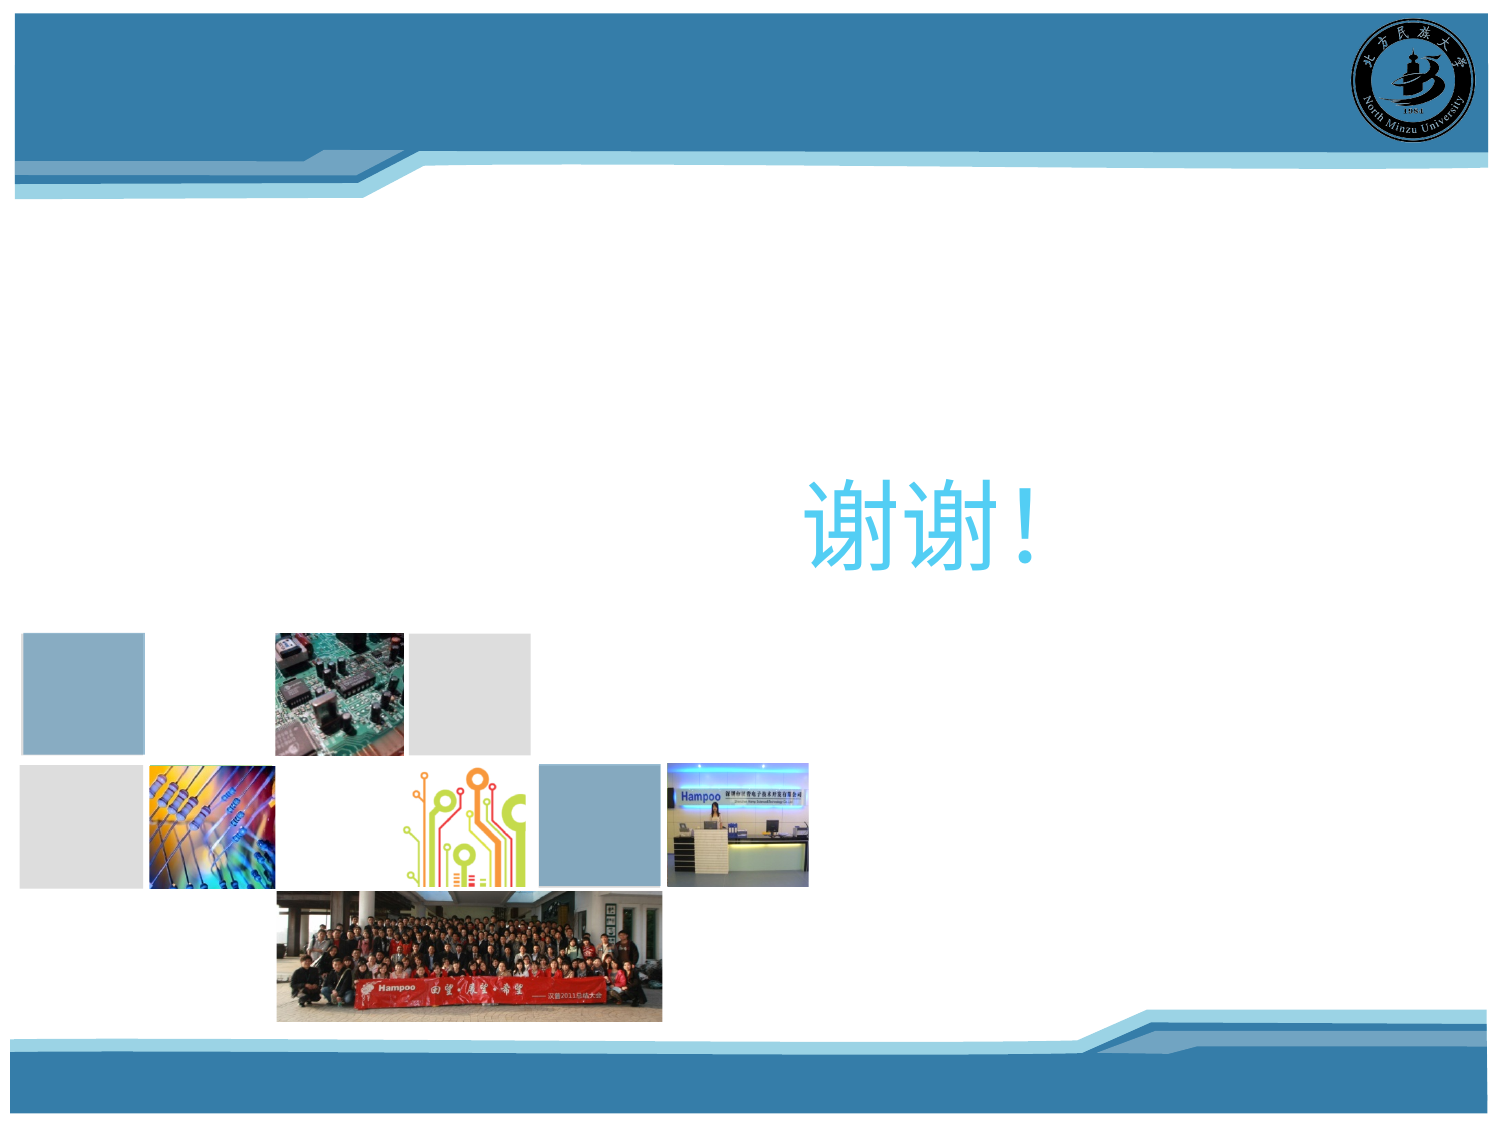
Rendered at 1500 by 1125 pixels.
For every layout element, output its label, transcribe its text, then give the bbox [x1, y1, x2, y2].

picture [1346, 13, 1480, 147]
picture [276, 891, 663, 1022]
picture [399, 757, 526, 887]
picture [275, 633, 404, 756]
picture [149, 765, 276, 889]
title 谢谢！ [785, 456, 1117, 587]
